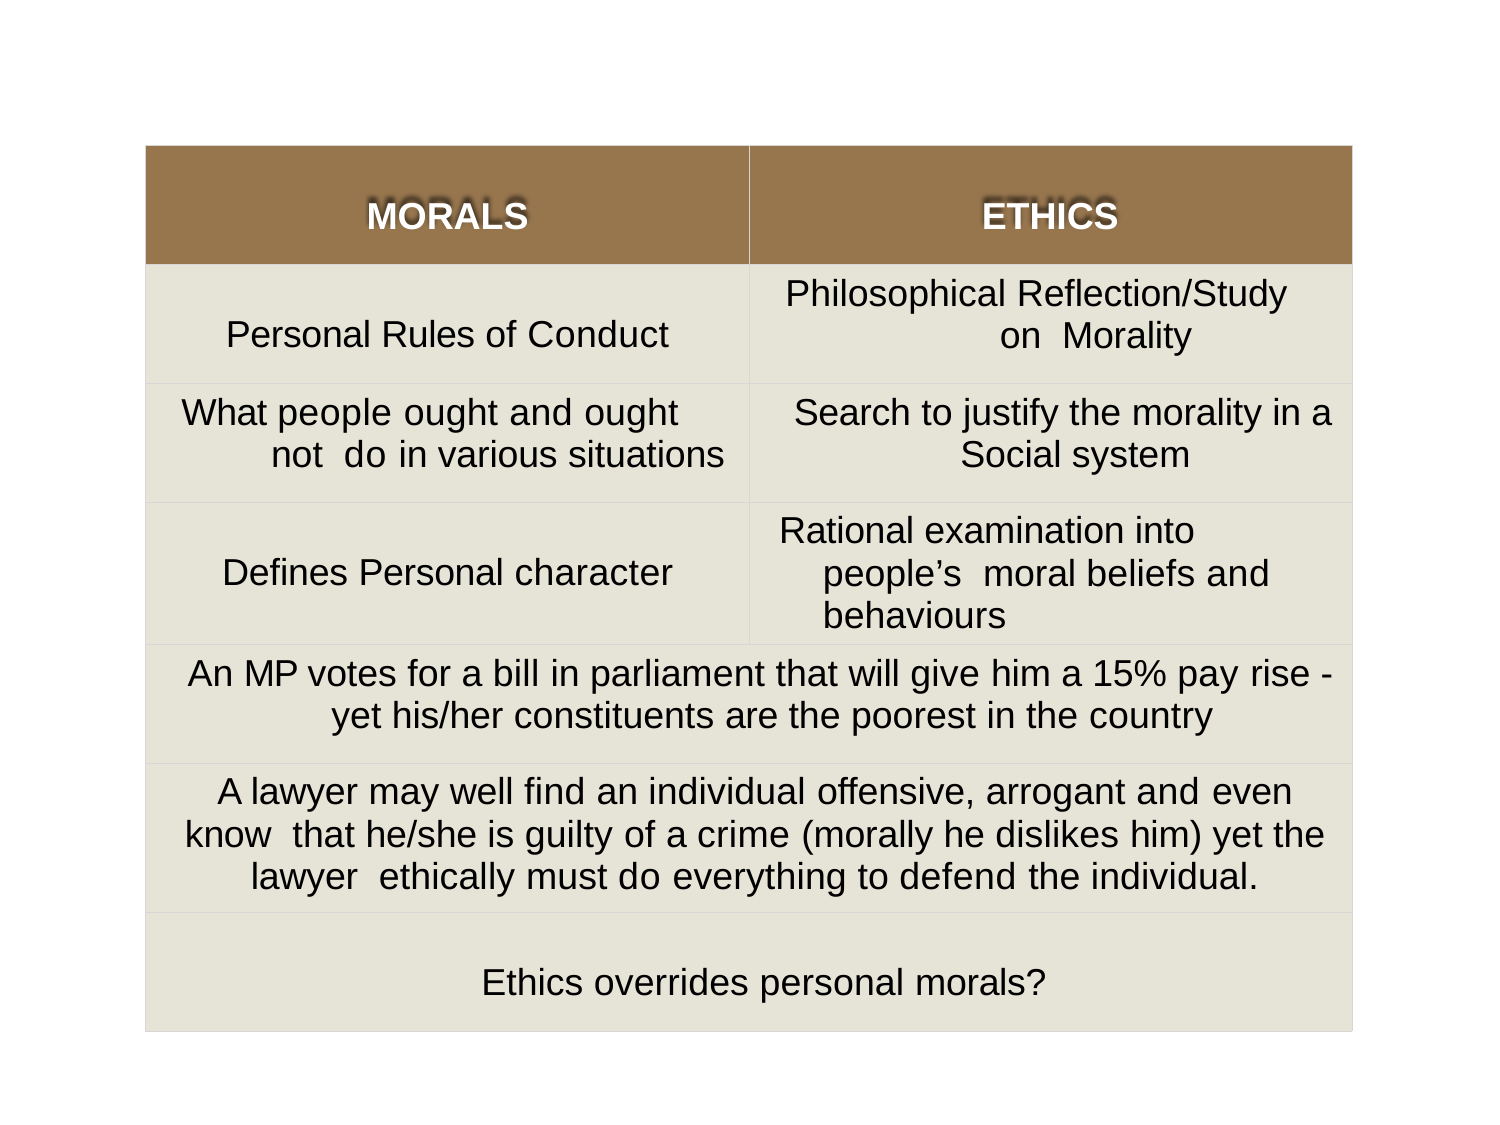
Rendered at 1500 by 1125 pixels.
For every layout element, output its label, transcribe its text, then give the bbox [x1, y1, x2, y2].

table_cell Ethics overrides personal morals? [146, 913, 1352, 1031]
table_cell An MP votes for a bill in parliament that will give him a 15% pay rise - yet his/her constituents are the poorest in the country [146, 645, 1352, 763]
table_cell Defines Personal character [146, 503, 749, 644]
table_header MORALS [146, 146, 749, 264]
table_cell Search to justify the morality in a Social system [750, 384, 1352, 502]
table_cell Rational examination into people’s moral beliefs and behaviours [750, 503, 1352, 644]
table_cell Philosophical Reflection/Study on Morality [750, 265, 1352, 383]
table_cell A lawyer may well find an individual offensive, arrogant and even know that he/she is guilty of a crime (morally he dislikes him) yet the lawyer ethically must do everything to defend the individual. [146, 764, 1352, 912]
table_header ETHICS [750, 146, 1352, 264]
table_cell Personal Rules of Conduct [146, 265, 749, 383]
table_cell What people ought and ought not do in various situations [146, 384, 749, 502]
